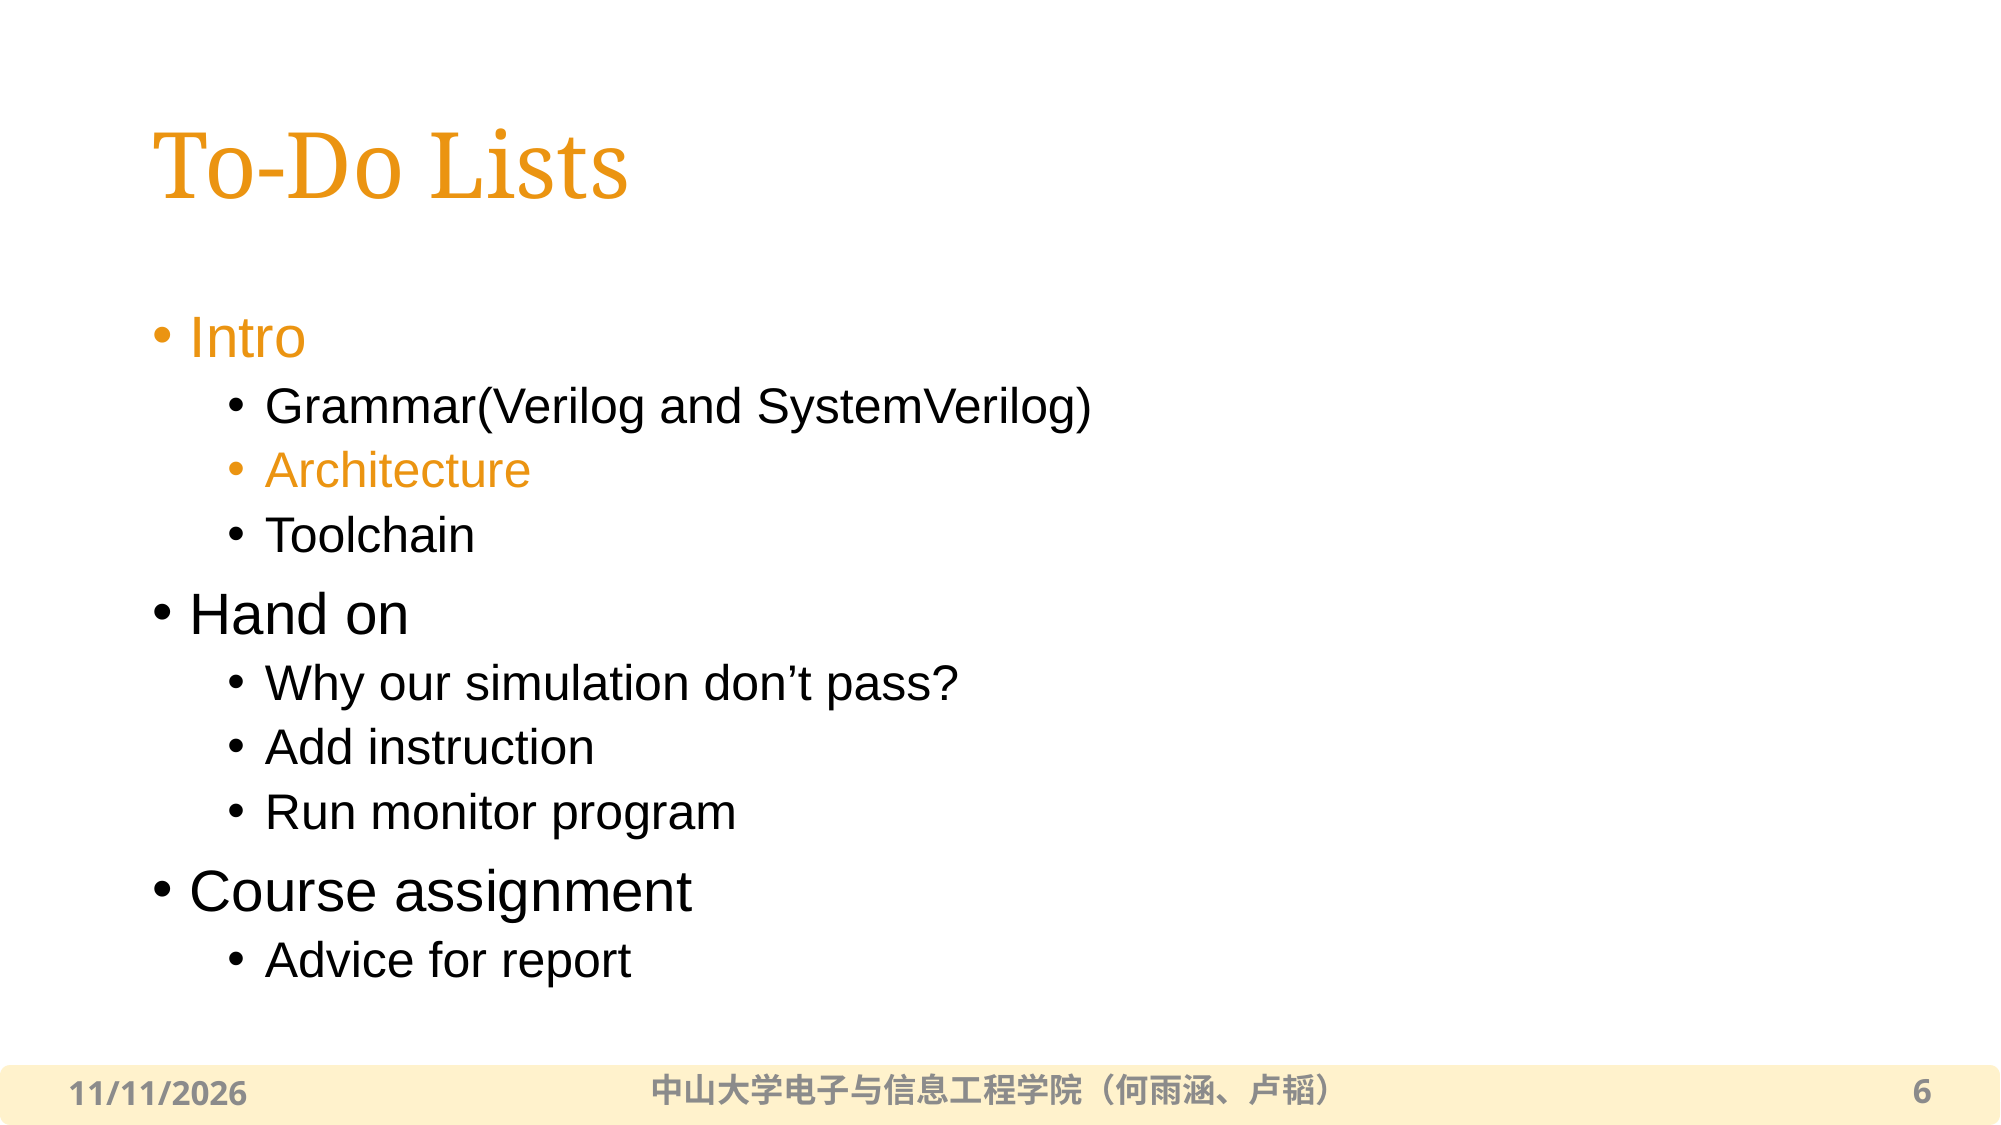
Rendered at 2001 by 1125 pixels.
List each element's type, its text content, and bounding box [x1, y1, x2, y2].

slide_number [53, 1064, 504, 1125]
slide_number 6 [1497, 1062, 1947, 1123]
title To-Do Lists [137, 59, 1863, 278]
footer 中山大学电子与信息工程学院（何雨涵、卢韬） [503, 1062, 1497, 1123]
list Intro Grammar(Verilog and SystemVerilog) Architecture Toolchain Hand on Why our simulation don’t pass? Add instruction Run monitor program Course assignment Advice for report [137, 299, 1863, 1014]
